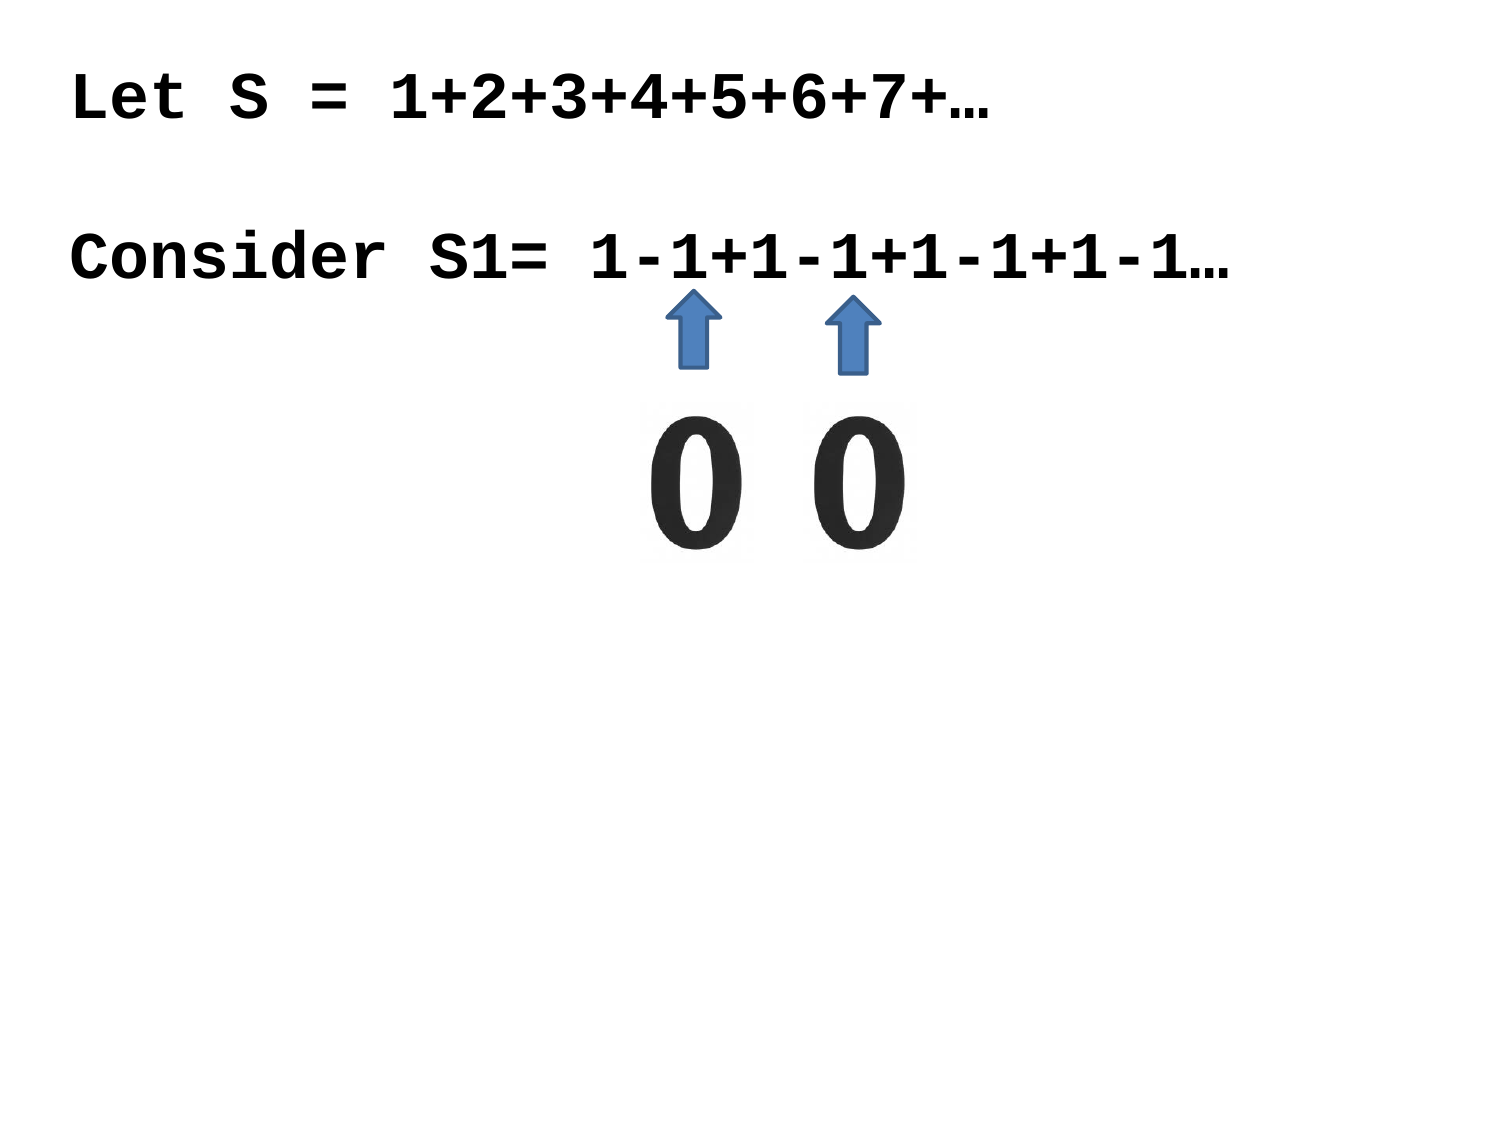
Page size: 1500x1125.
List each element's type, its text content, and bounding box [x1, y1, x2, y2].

picture [778, 402, 940, 563]
text_box [824, 294, 882, 376]
text_box Let S = 1+2+3+4+5+6+7+… Consider S1= 1-1+1-1+1-1+1-1… [54, 44, 1497, 380]
picture [615, 402, 776, 563]
text_box [665, 288, 723, 370]
